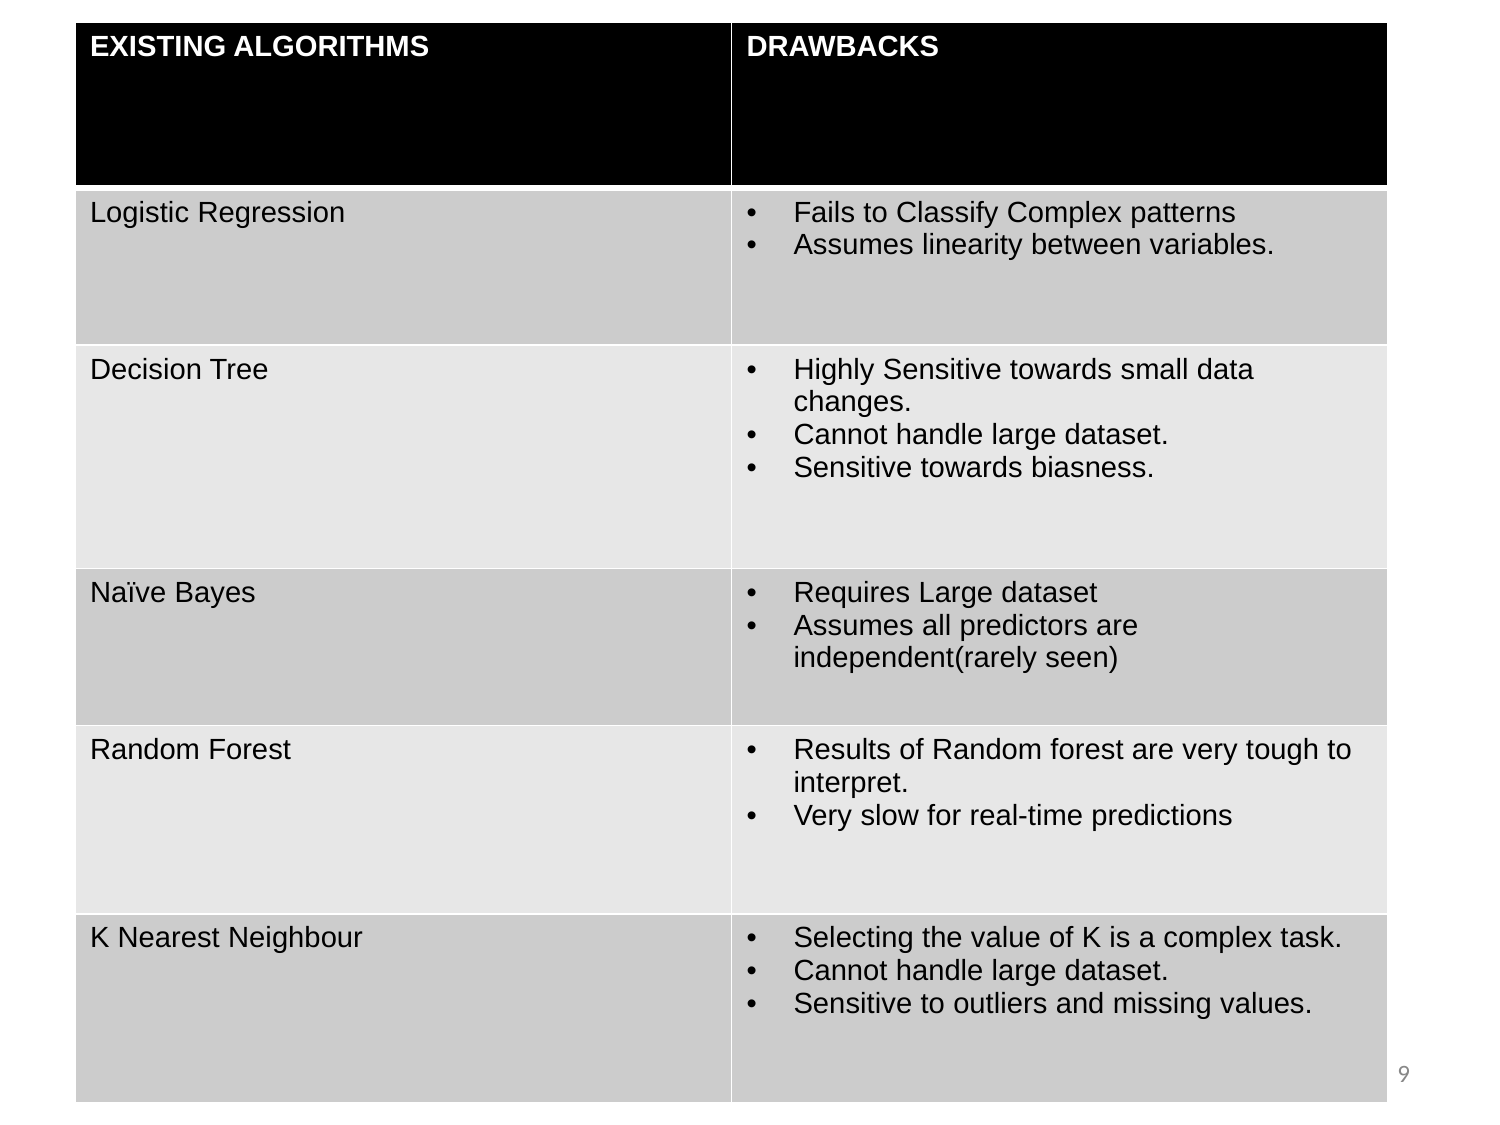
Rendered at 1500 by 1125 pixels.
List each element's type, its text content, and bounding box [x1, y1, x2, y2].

table_cell K Nearest Neighbour [76, 915, 731, 1102]
slide_number 9 [1389, 1042, 1425, 1103]
table_cell Highly Sensitive towards small data changes. Cannot handle large dataset. Sensitive towards biasness. [732, 346, 1387, 568]
table_header DRAWBACKS [732, 23, 1387, 185]
table_cell Requires Large dataset Assumes all predictors are independent(rarely seen) [732, 569, 1387, 725]
table_cell Logistic Regression [76, 191, 731, 344]
table_cell Results of Random forest are very tough to interpret. Very slow for real-time predictions [732, 726, 1387, 913]
table_cell Fails to Classify Complex patterns Assumes linearity between variables. [732, 191, 1387, 344]
table_cell Decision Tree [76, 346, 731, 568]
table_cell Random Forest [76, 726, 731, 913]
table_cell Selecting the value of K is a complex task. Cannot handle large dataset. Sensitive to outliers and missing values. [732, 915, 1387, 1102]
table_cell Naïve Bayes [76, 569, 731, 725]
table_header EXISTING ALGORITHMS [76, 23, 731, 185]
